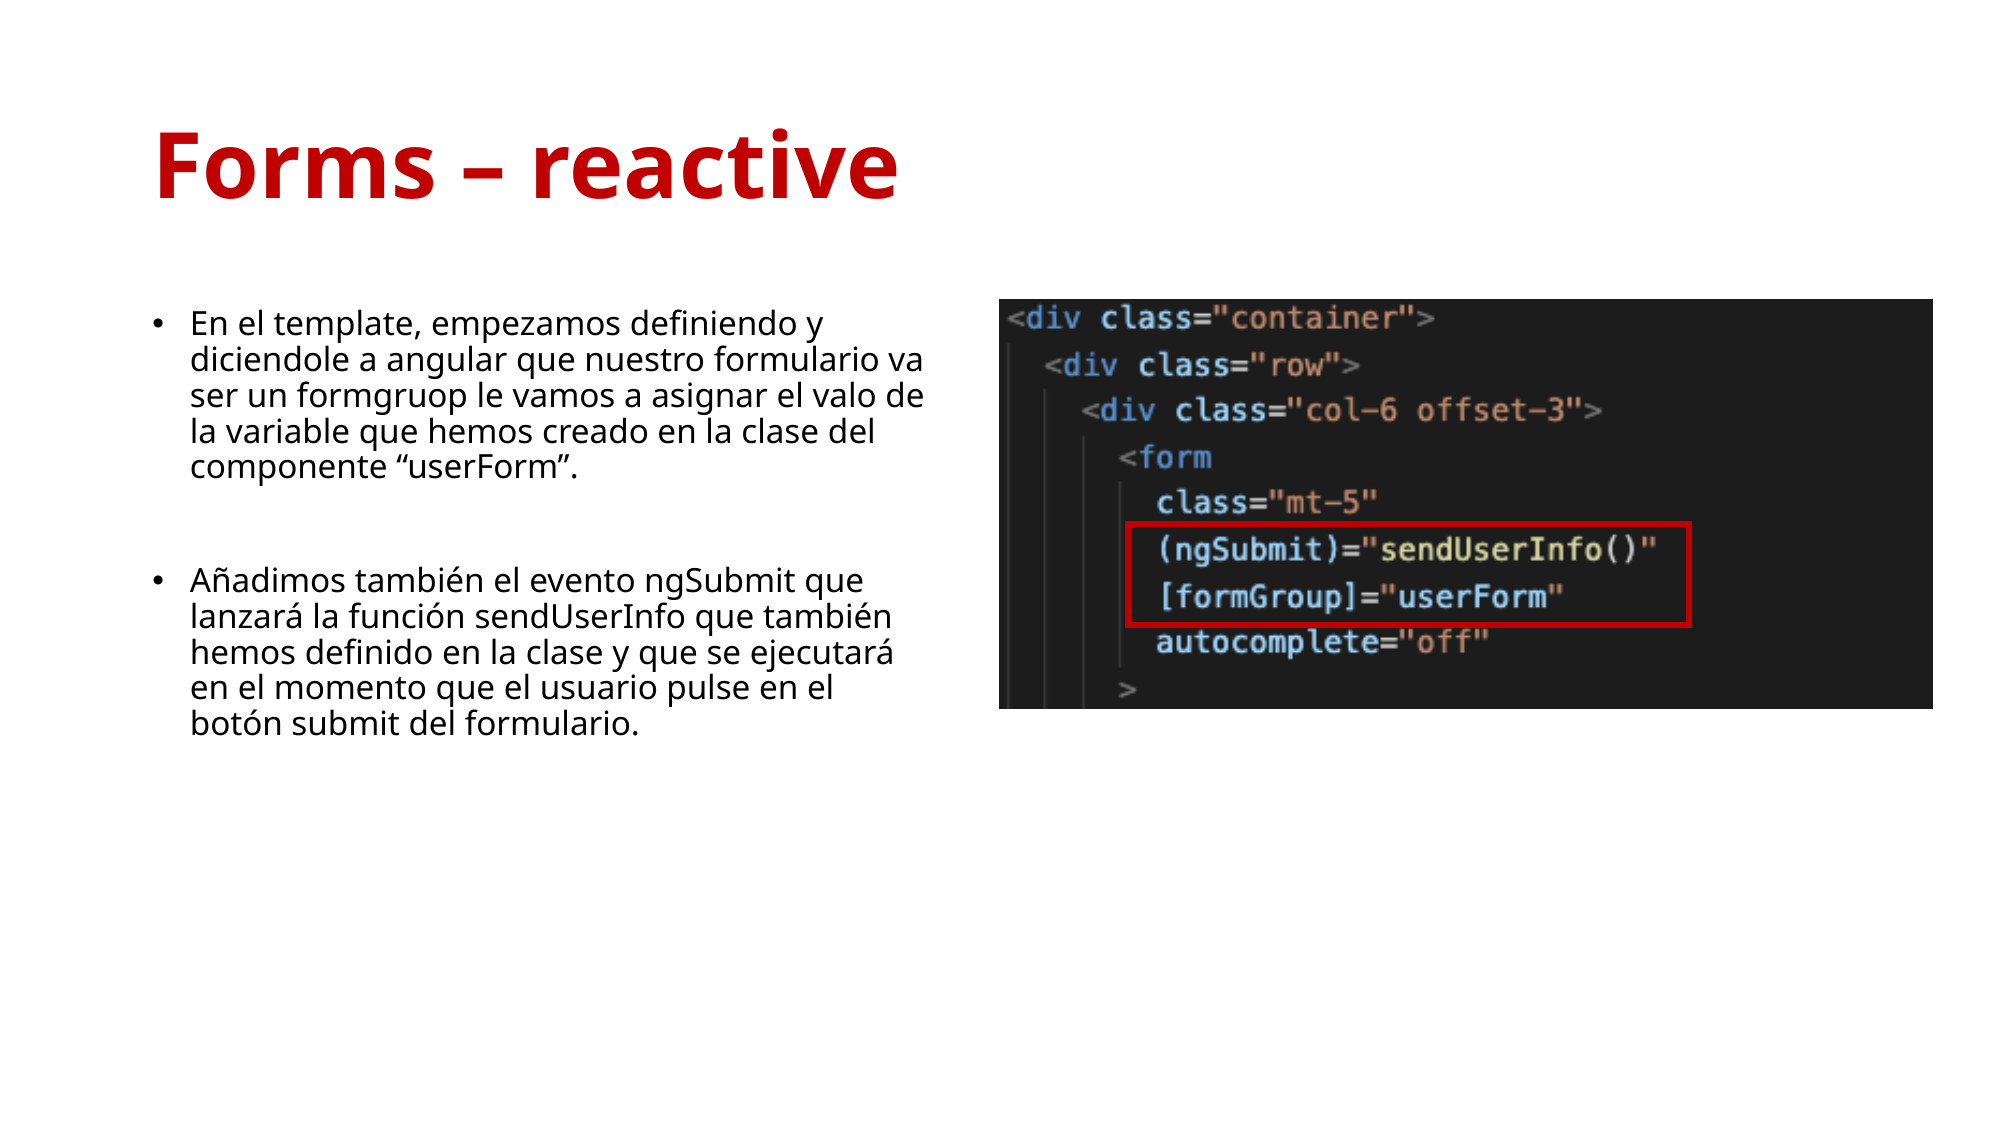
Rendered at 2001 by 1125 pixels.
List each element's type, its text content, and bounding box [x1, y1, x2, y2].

picture [999, 299, 1933, 709]
list En el template, empezamos definiendo y diciendole a angular que nuestro formulario va ser un formgruop le vamos a asignar el valo de la variable que hemos creado en la clase del componente “userForm”. Añadimos también el evento ngSubmit que lanzará la función sendUserInfo que también hemos definido en la clase y que se ejecutará en el momento que el usuario pulse en el botón submit del formulario. [137, 299, 950, 1014]
title Forms – reactive [137, 59, 1863, 278]
